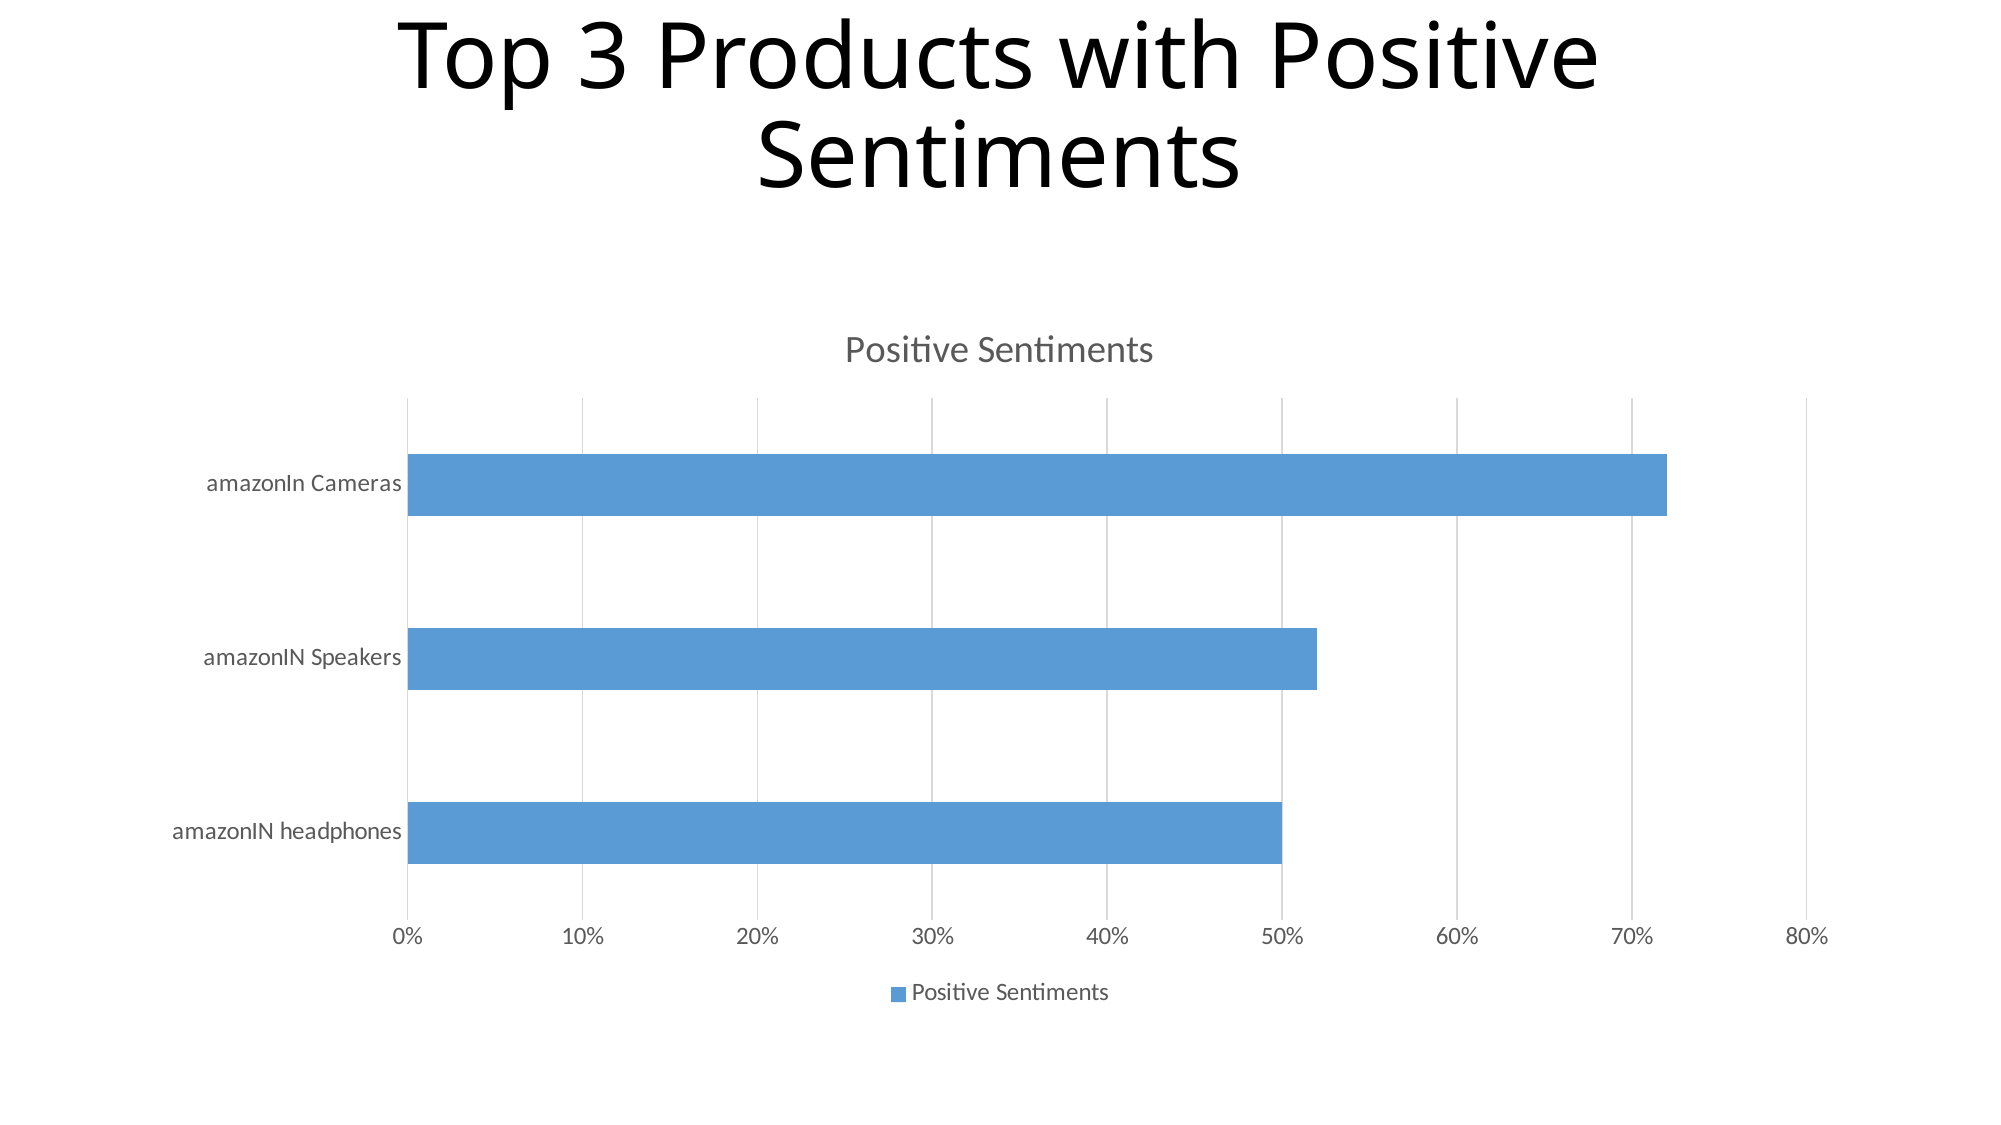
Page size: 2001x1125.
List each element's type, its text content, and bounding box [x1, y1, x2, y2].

title Top 3 Products with Positive Sentiments [137, 0, 1863, 218]
chart [137, 299, 1863, 1014]
